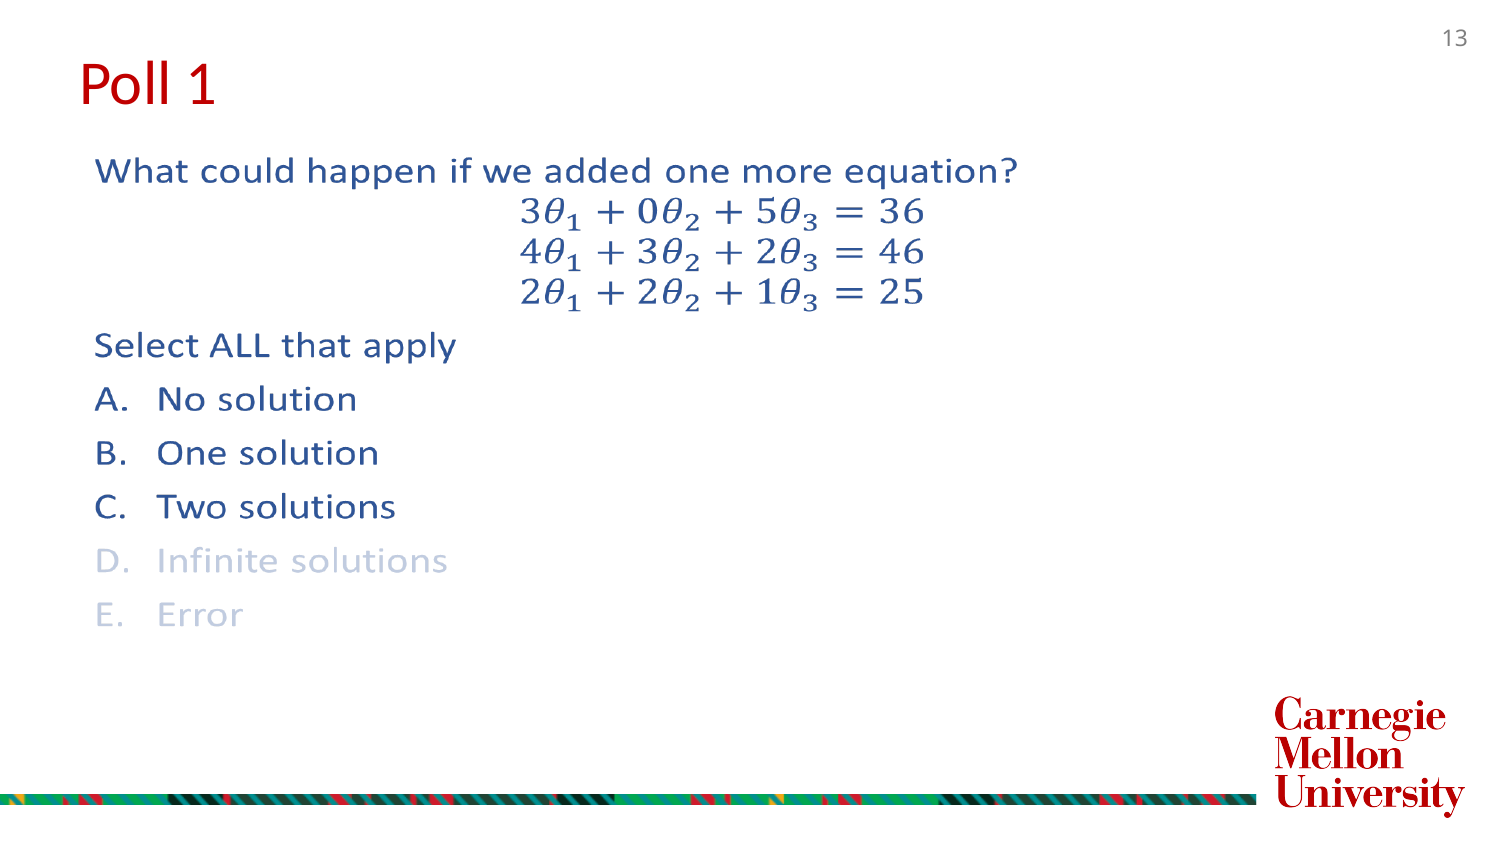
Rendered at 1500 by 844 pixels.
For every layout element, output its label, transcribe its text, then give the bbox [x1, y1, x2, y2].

list [67, 136, 1362, 659]
title Poll 1 [67, 45, 1362, 123]
picture [0, 794, 1257, 805]
picture [1275, 696, 1465, 818]
text_box [38, 523, 553, 722]
